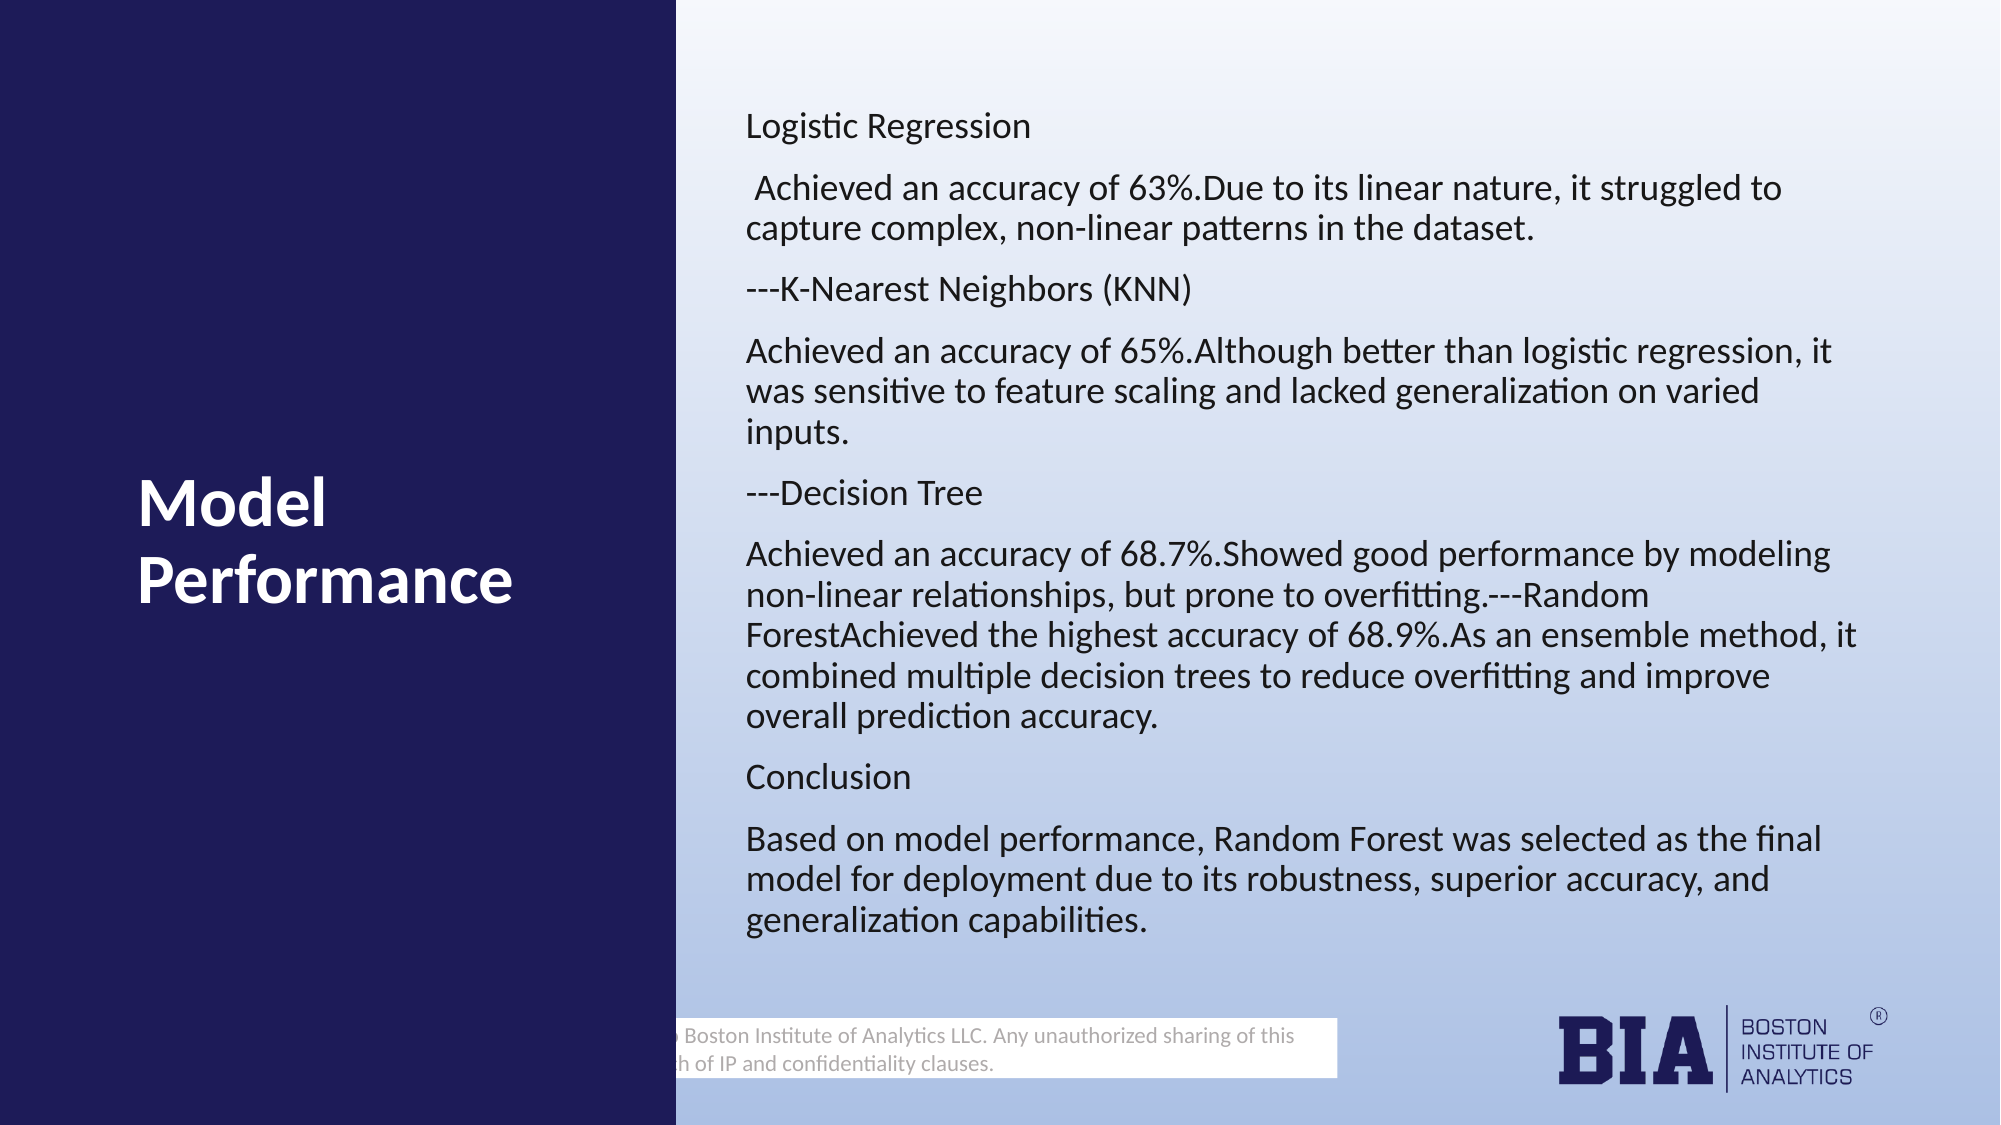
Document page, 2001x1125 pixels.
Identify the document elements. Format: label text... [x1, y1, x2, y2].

title Model Performance [137, 336, 588, 757]
list Logistic Regression Achieved an accuracy of 63%.Due to its linear nature, it struggled to capture complex, non-linear patterns in the dataset. ---K-Nearest Neighbors (KNN) Achieved an accuracy of 65%.Although better than logistic regression, it was sensitive to feature scaling and lacked generalization on varied inputs. ---Decision Tree Achieved an accuracy of 68.7%.Showed good performance by modeling non-linear relationships, but prone to overfitting.---Random ForestAchieved the highest accuracy of 68.9%.As an ensemble method, it combined multiple decision trees to reduce overfitting and improve overall prediction accuracy. Conclusion Based on model performance, Random Forest was selected as the final model for deployment due to its robustness, superior accuracy, and generalization capabilities. [730, 99, 1889, 994]
picture [1557, 1003, 1889, 1094]
